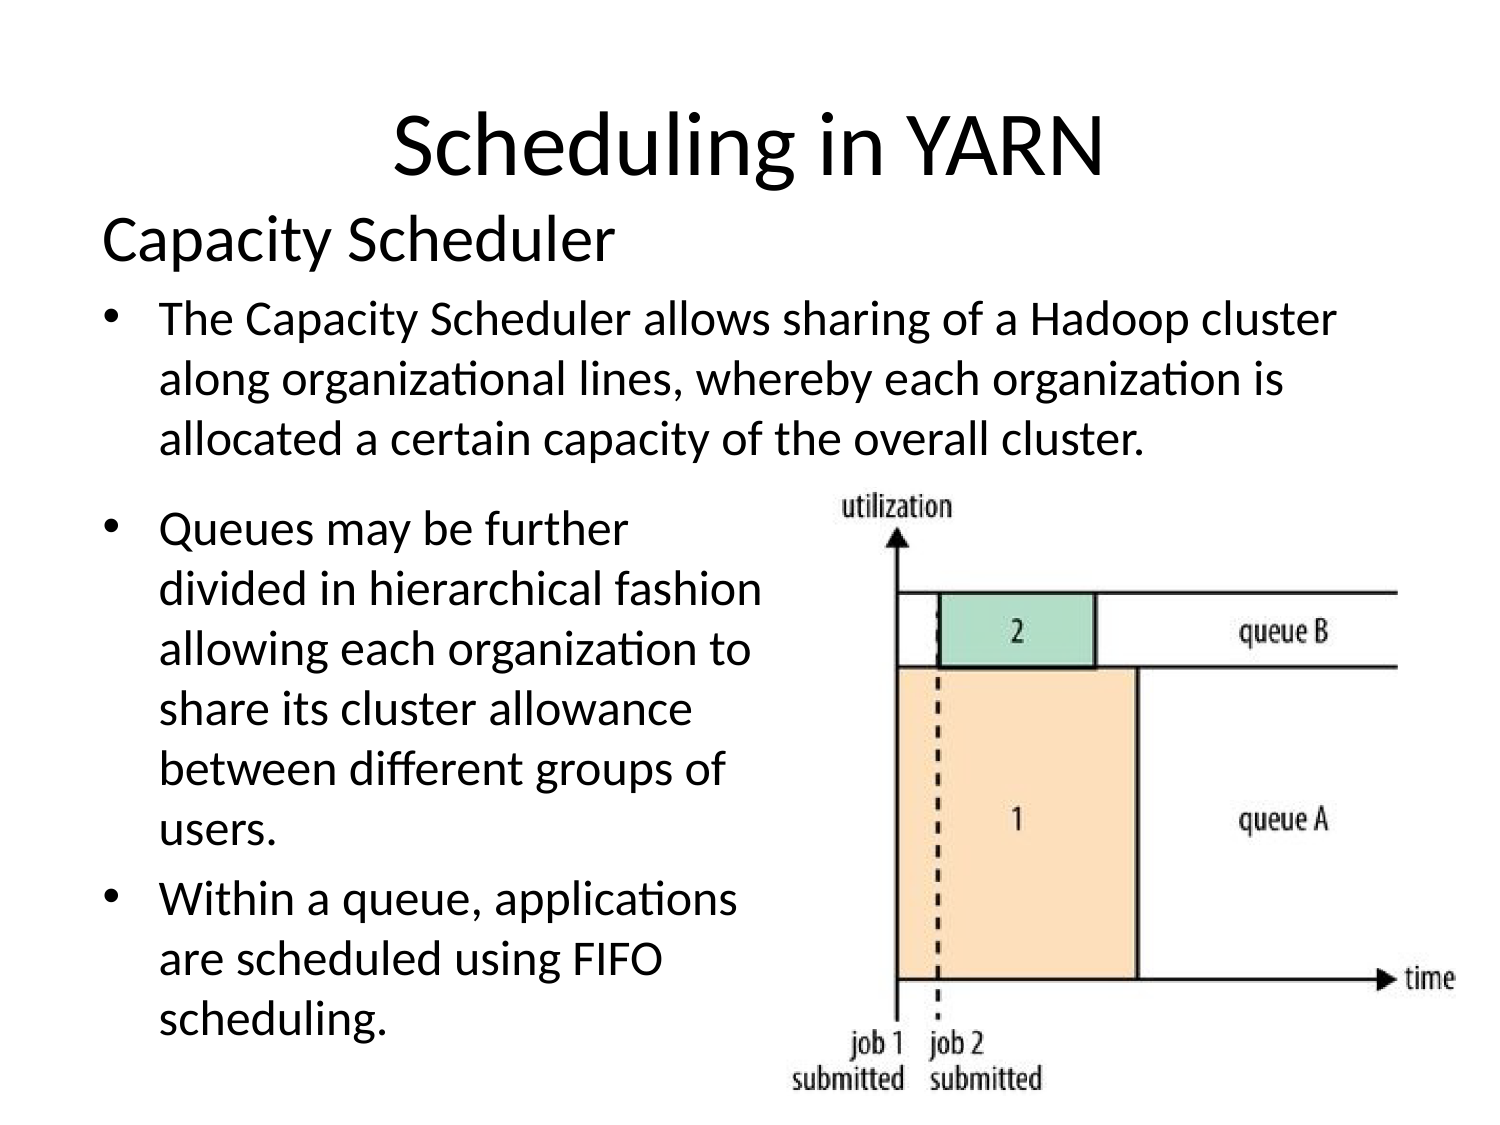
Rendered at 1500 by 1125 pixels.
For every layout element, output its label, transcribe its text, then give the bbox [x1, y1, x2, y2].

picture [762, 487, 1461, 1096]
list Capacity Scheduler The Capacity Scheduler allows sharing of a Hadoop cluster along organizational lines, whereby each organization is allocated a certain capacity of the overall cluster. [87, 187, 1400, 487]
text_box Queues may be further divided in hierarchical fashion, allowing each organization to share its cluster allowance between different groups of users. Within a queue, applications are scheduled using FIFO scheduling. [87, 487, 760, 1088]
title Scheduling in YARN [75, 45, 1425, 233]
